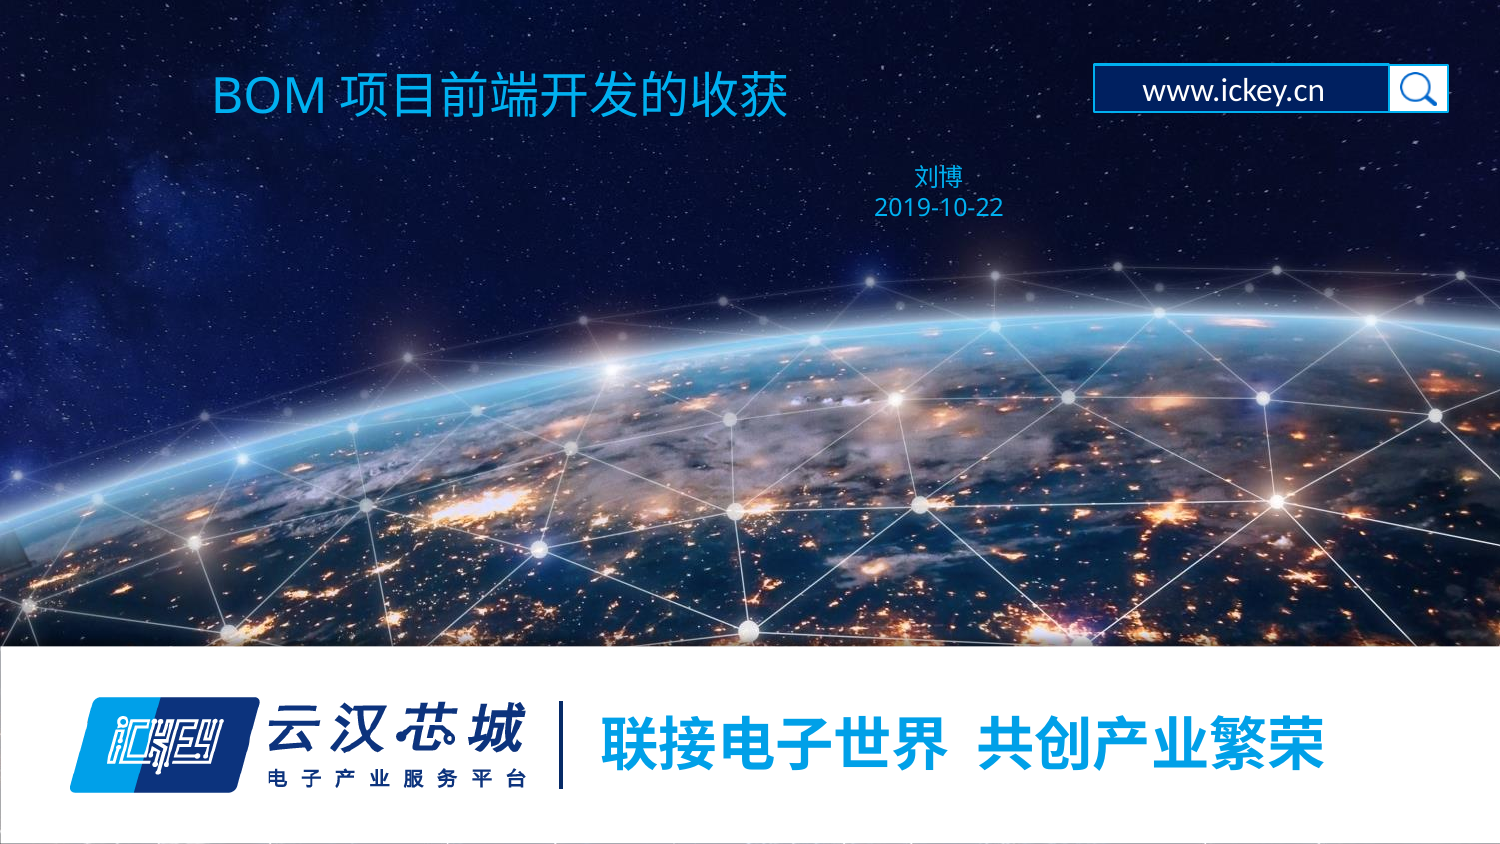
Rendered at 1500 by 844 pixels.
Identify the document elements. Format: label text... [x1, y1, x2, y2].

picture [64, 694, 532, 796]
picture [0, 0, 1500, 646]
text_box BOM项目前端开发的收获 [196, 55, 805, 131]
text_box 刘博 2019-10-22 [859, 154, 1019, 229]
text_box 联接电子世界 共创产业繁荣 [585, 700, 1376, 785]
